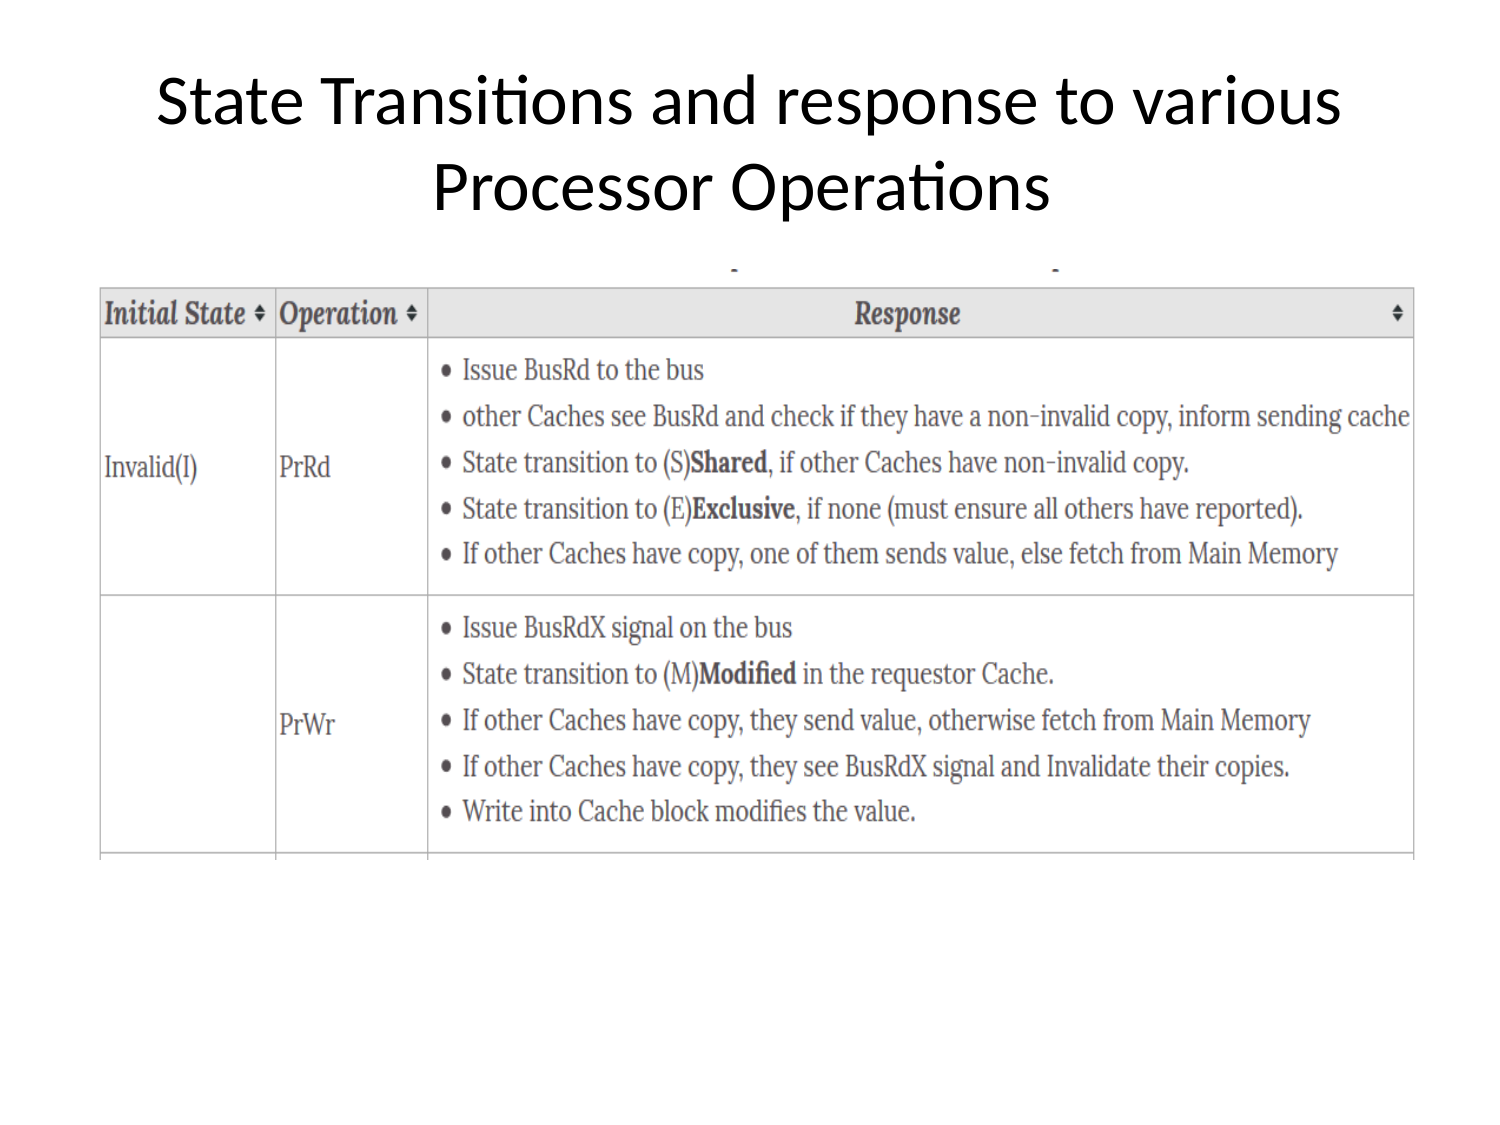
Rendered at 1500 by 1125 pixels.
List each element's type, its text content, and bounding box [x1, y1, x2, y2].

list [74, 269, 1426, 860]
title State Transitions and response to various Processor Operations [75, 45, 1425, 233]
